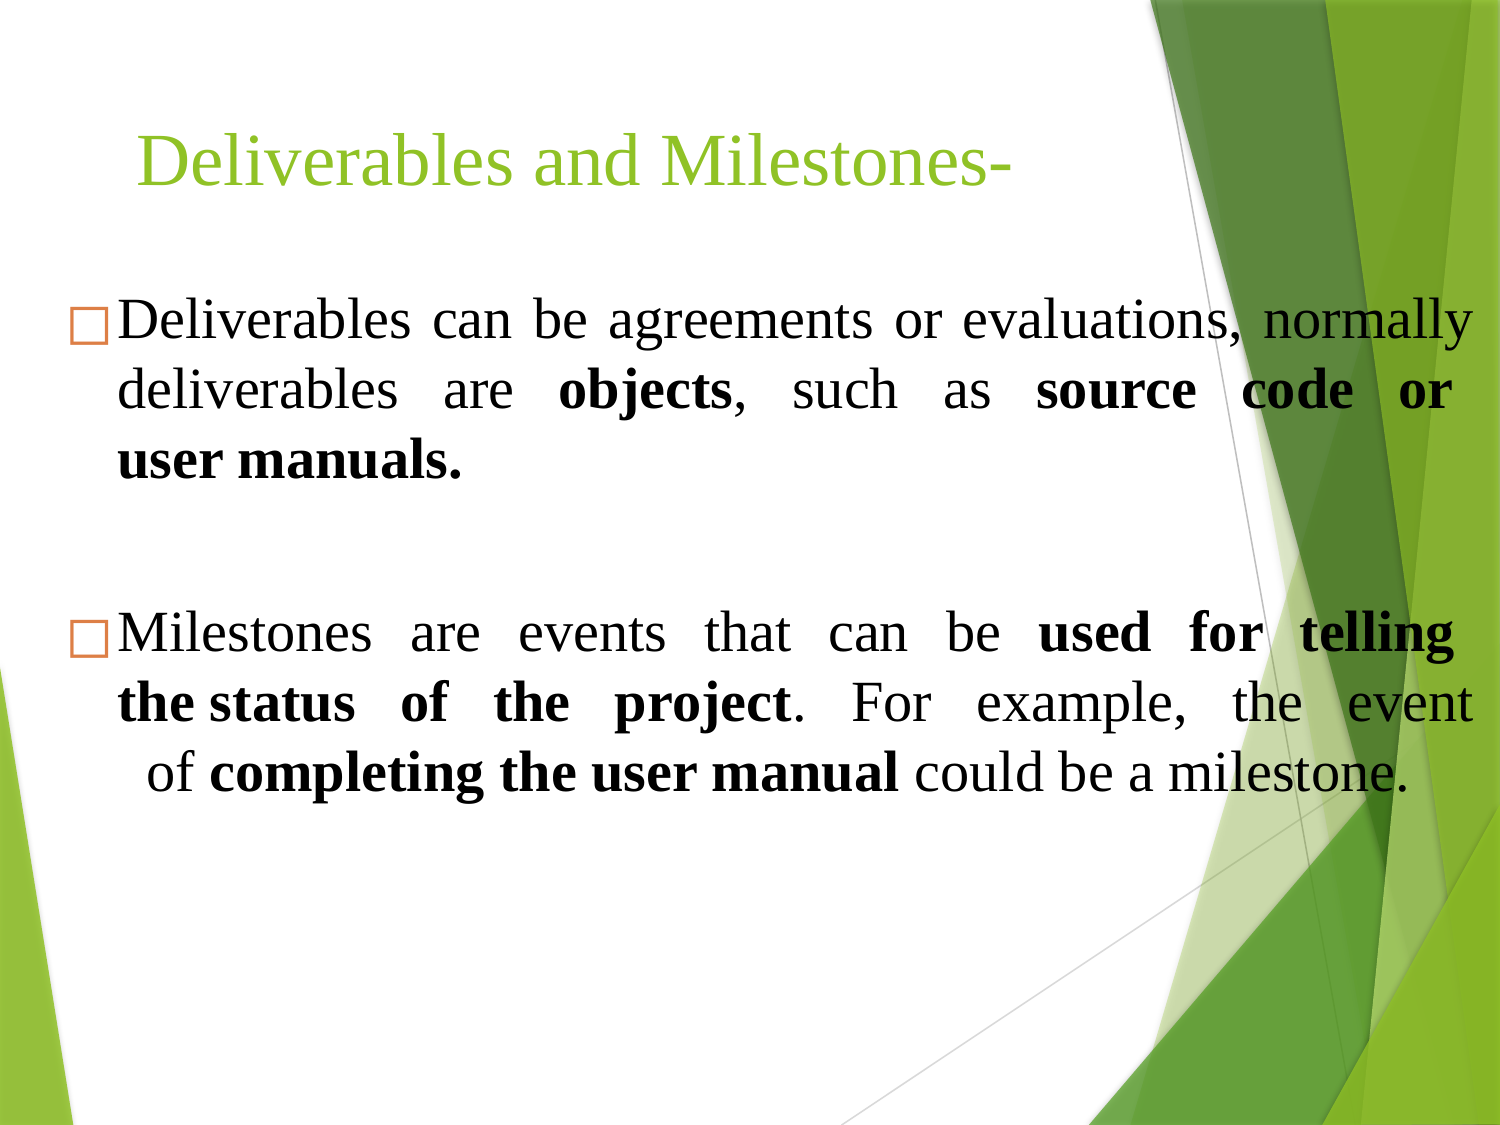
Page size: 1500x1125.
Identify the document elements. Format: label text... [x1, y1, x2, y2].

title Deliverables and Milestones- [99, 99, 1142, 280]
text_box Deliverables can be agreements or evaluations, normally deliverables are objects, such as source code or user manuals. Milestones are events that can be used for telling the status of the project. For example, the event of completing the user manual could be a milestone. [62, 280, 1476, 804]
